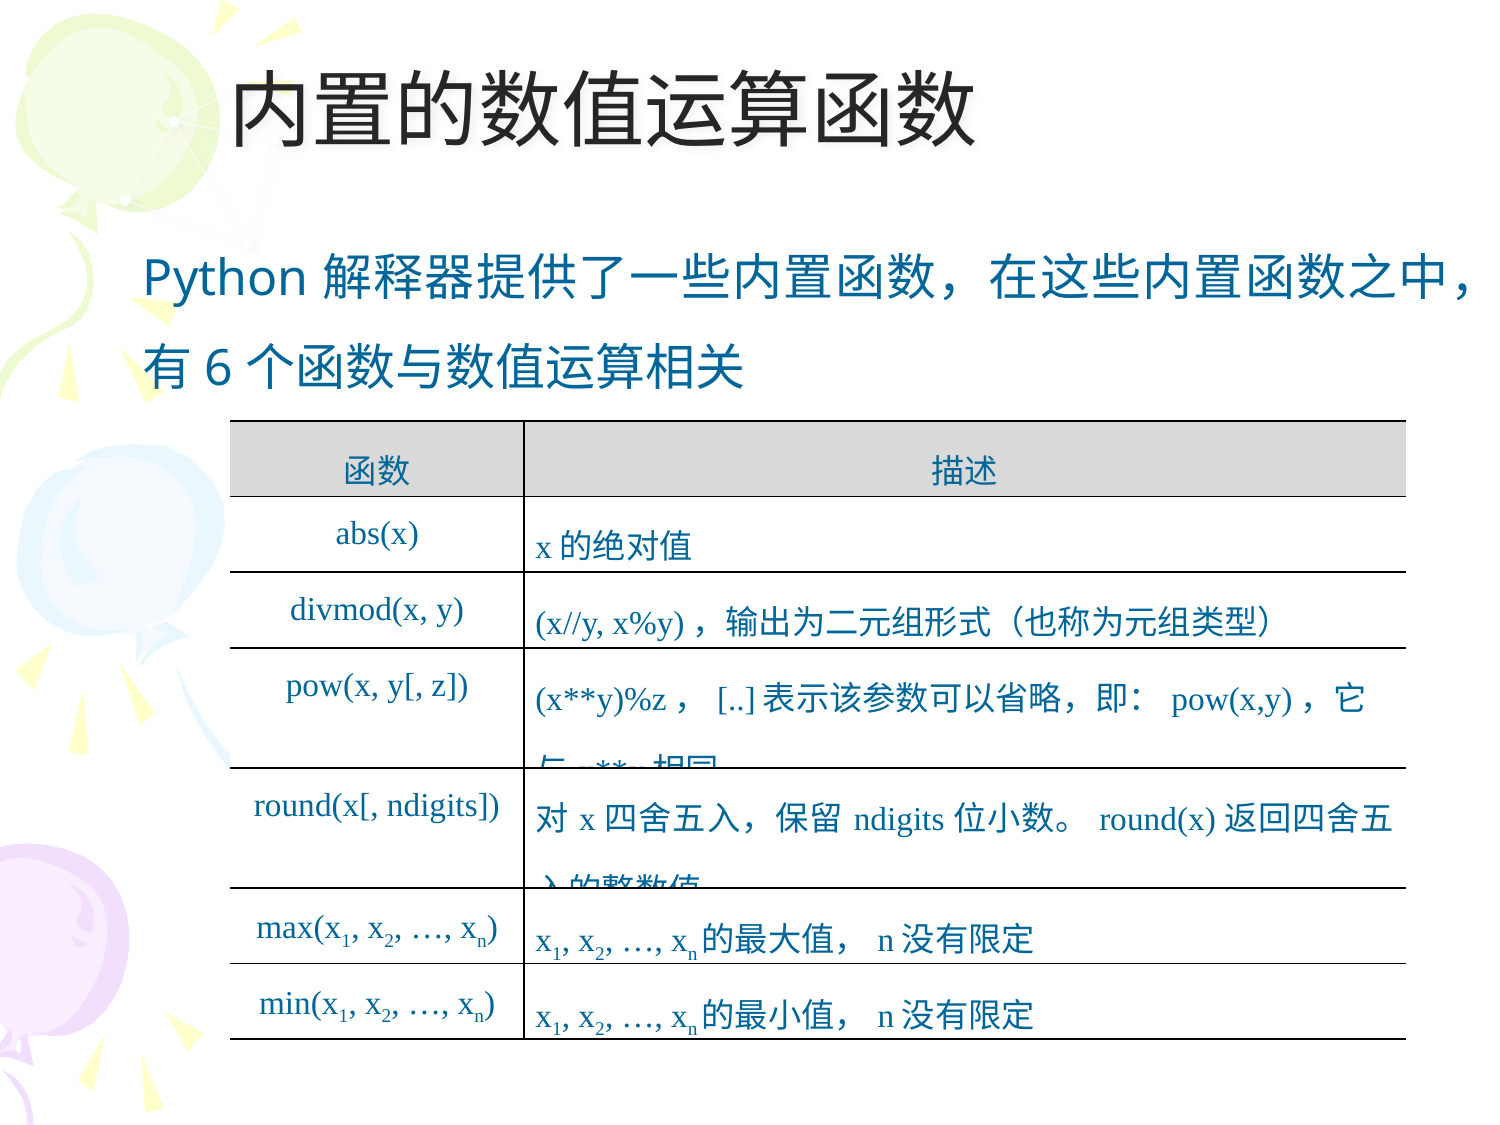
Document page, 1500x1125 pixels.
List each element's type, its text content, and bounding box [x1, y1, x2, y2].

table_cell divmod(x, y) [230, 573, 523, 647]
table_cell x1, x2, …, xn的最大值，n没有限定 [525, 889, 1406, 963]
picture [111, 64, 314, 268]
table_cell min(x1, x2, …, xn) [230, 964, 523, 1038]
table_cell round(x[, ndigits]) [230, 769, 523, 887]
table_cell abs(x) [230, 497, 523, 571]
table_cell max(x1, x2, …, xn) [230, 889, 523, 963]
table_cell (x//y, x%y)，输出为二元组形式（也称为元组类型） [525, 573, 1406, 647]
picture [152, 264, 164, 268]
text_box Python解释器提供了一些内置函数，在这些内置函数之中，有6个函数与数值运算相关 [53, 207, 1465, 403]
table_cell pow(x, y[, z]) [230, 649, 523, 767]
table_cell x1, x2, …, xn的最小值，n没有限定 [525, 964, 1406, 1038]
table_cell 对x四舍五入，保留ndigits位小数。round(x)返回四舍五入的整数值 [525, 769, 1406, 887]
table_header 描述 [525, 422, 1406, 496]
table_header 函数 [230, 422, 523, 496]
table_cell (x**y)%z，[..]表示该参数可以省略，即：pow(x,y)，它与x**y相同 [525, 649, 1406, 767]
text_box 内置的数值运算函数 [213, 50, 993, 165]
table_cell x的绝对值 [525, 497, 1406, 571]
